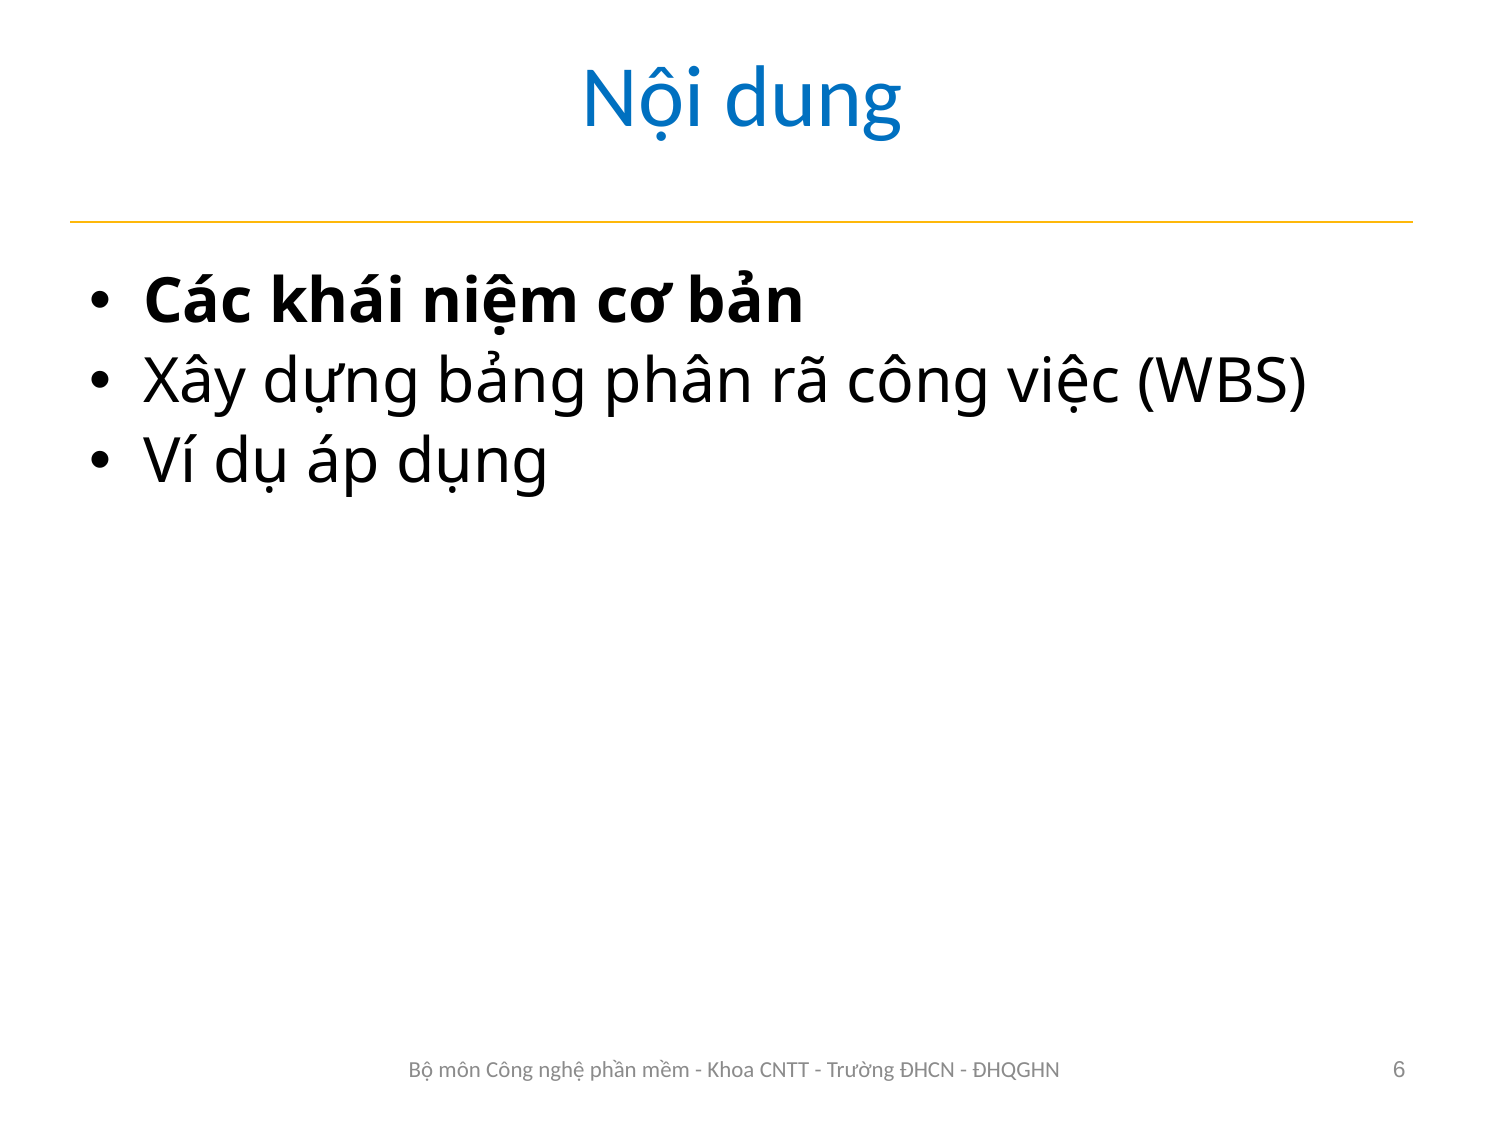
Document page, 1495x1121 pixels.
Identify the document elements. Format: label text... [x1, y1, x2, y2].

title Nội dung [69, 0, 1416, 185]
slide_number 6 [1071, 1038, 1420, 1099]
list Các khái niệm cơ bản Xây dựng bảng phân rã công việc (WBS) Ví dụ áp dụng [74, 261, 1421, 1002]
footer Bộ môn Công nghệ phần mềm - Khoa CNTT - Trường ĐHCN - ĐHQGHN [372, 1038, 1071, 1099]
